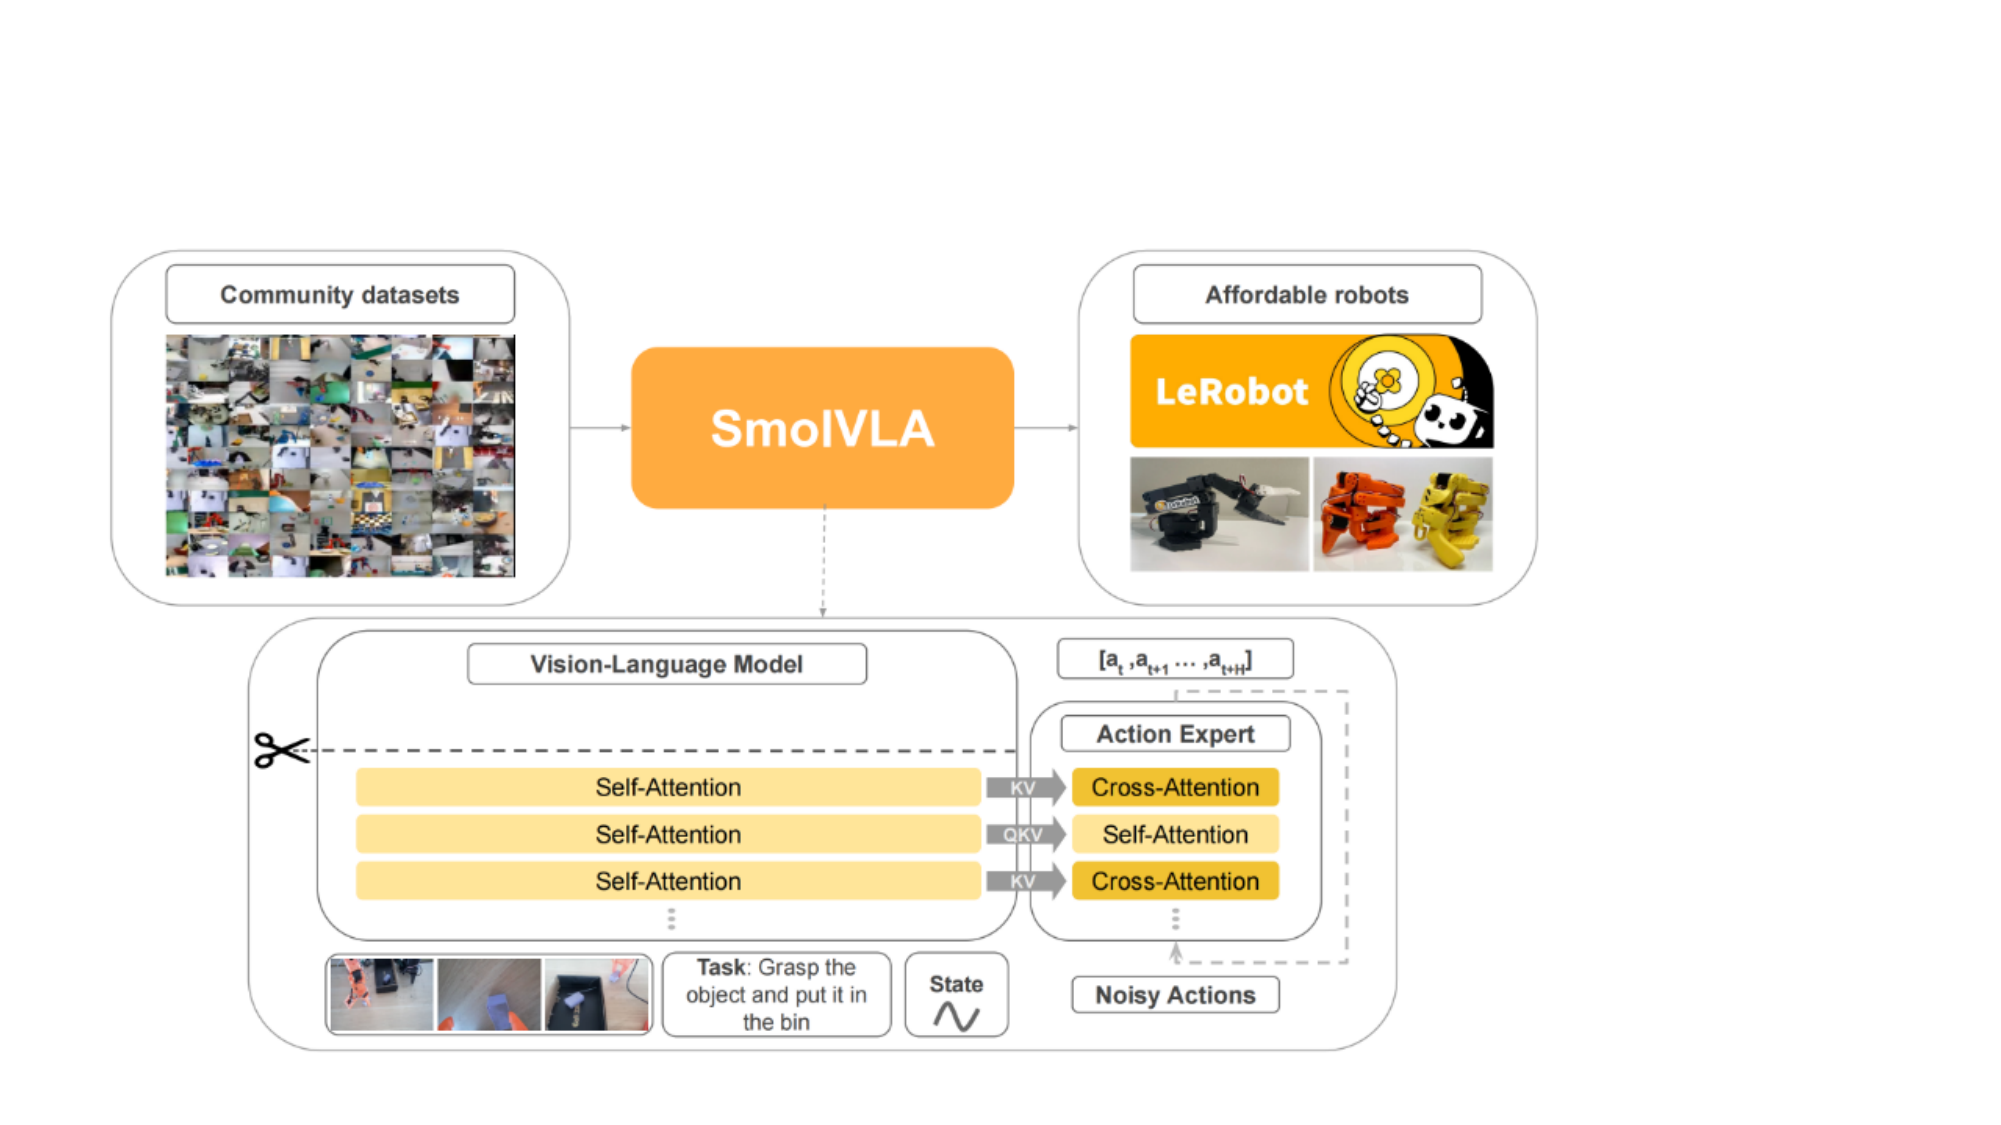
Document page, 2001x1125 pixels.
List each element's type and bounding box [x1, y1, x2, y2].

picture [87, 216, 1587, 1081]
